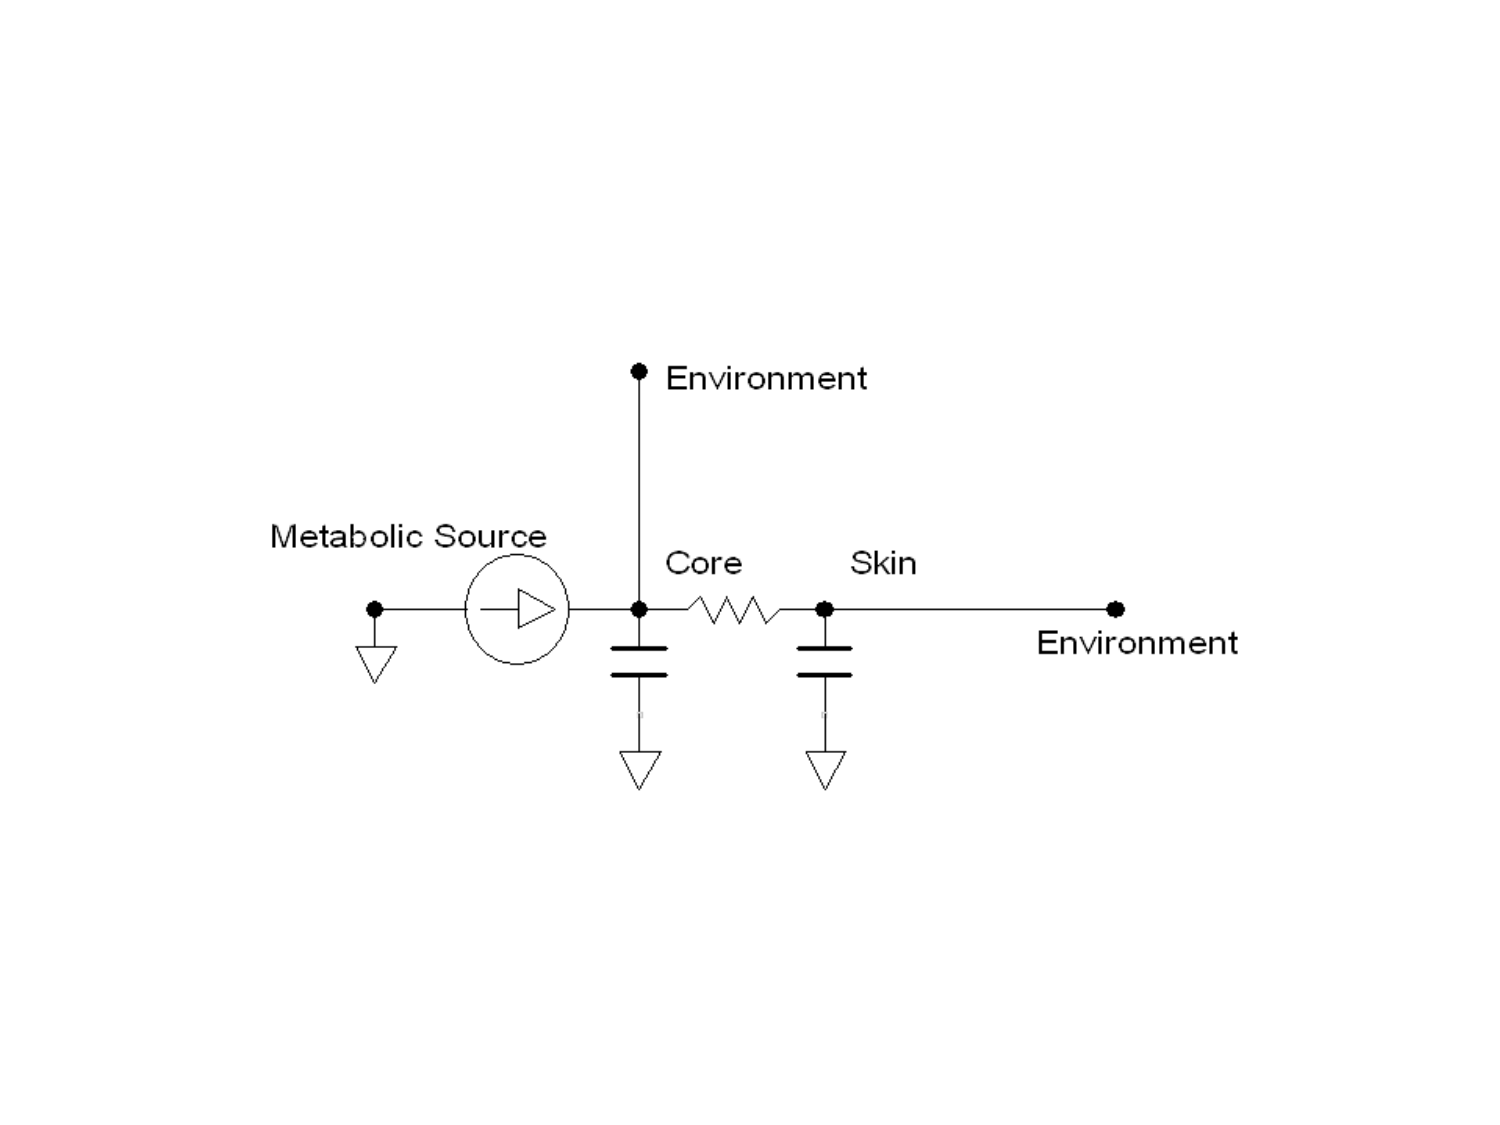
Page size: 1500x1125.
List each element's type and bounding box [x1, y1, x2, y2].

picture [260, 349, 1252, 804]
